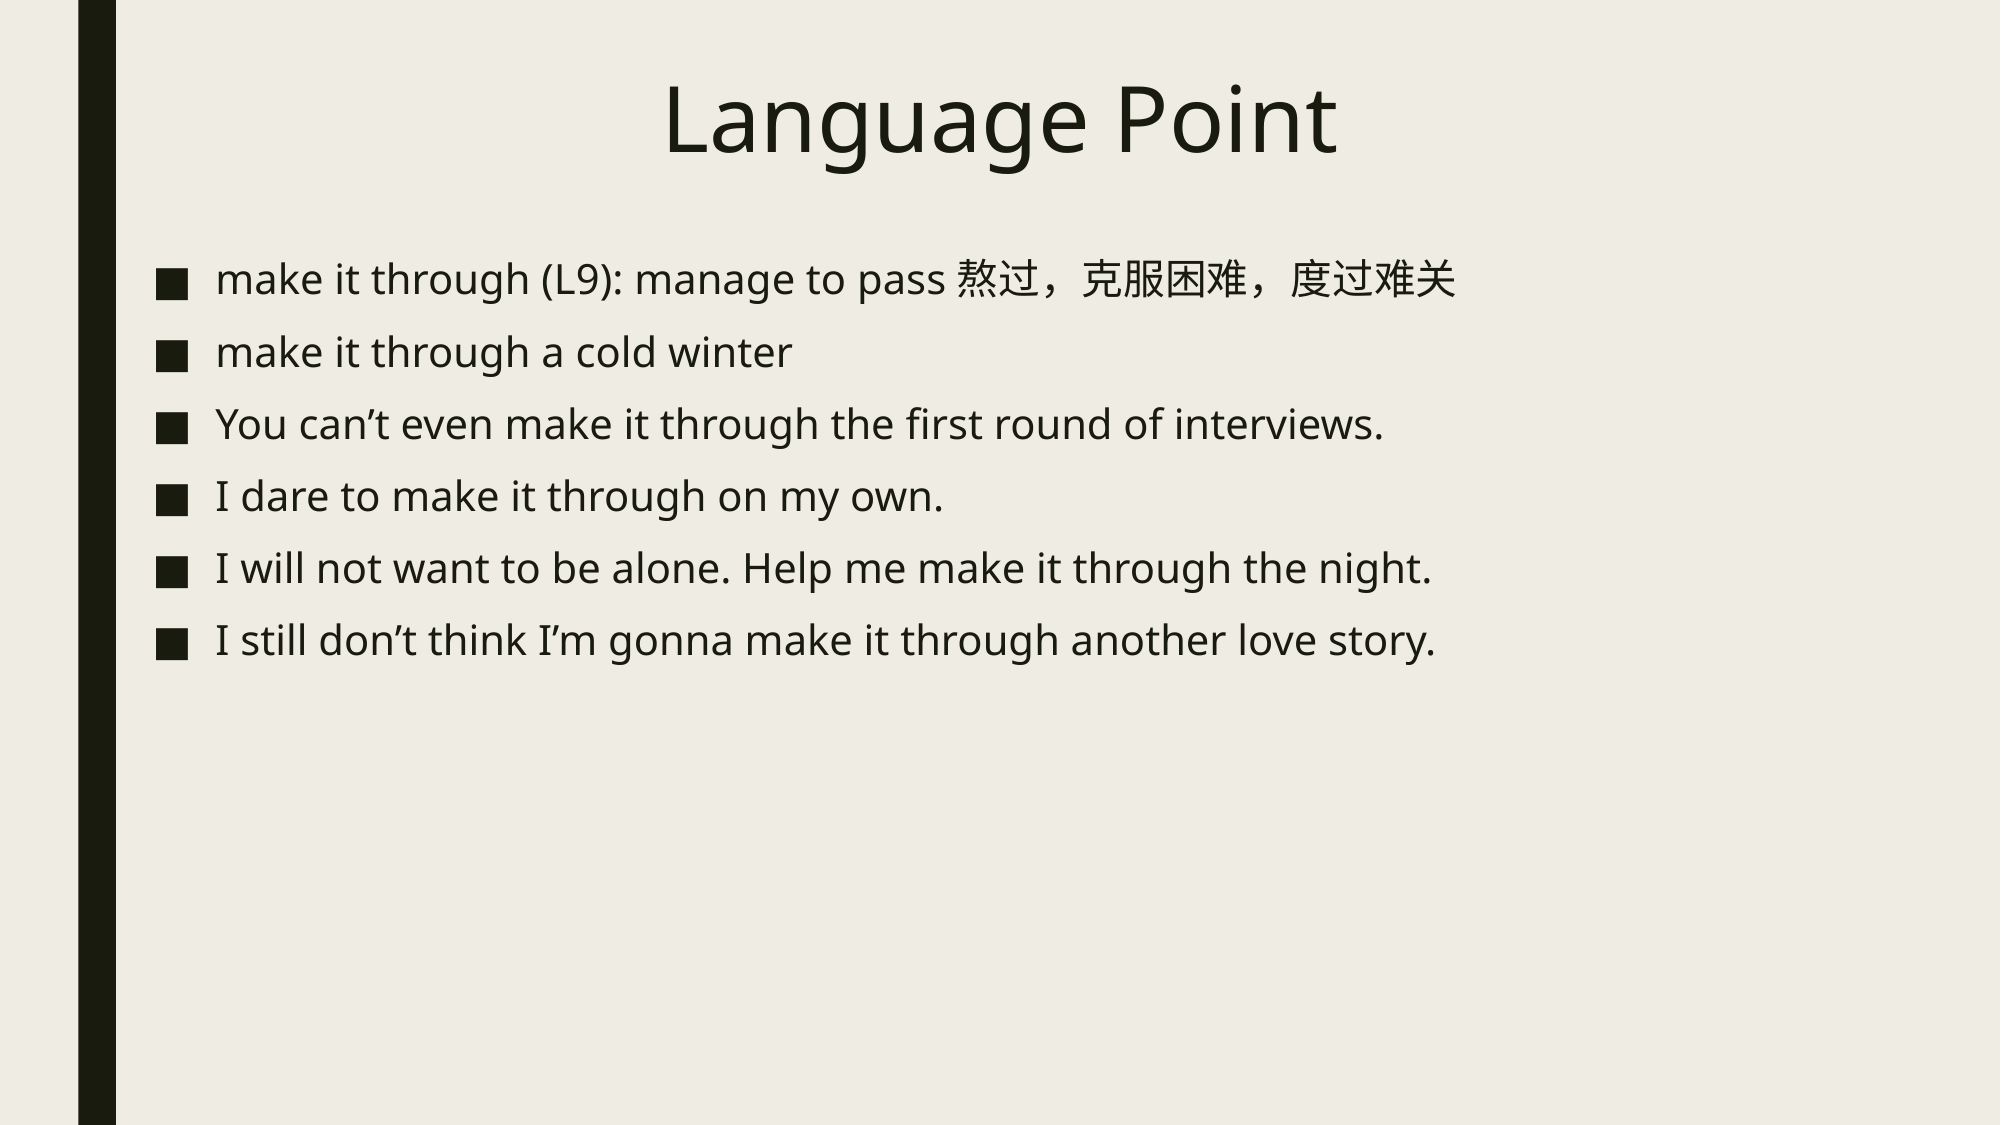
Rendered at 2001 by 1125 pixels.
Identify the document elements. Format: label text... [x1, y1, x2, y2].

title Language Point [137, 66, 1863, 192]
list make it through (L9): manage to pass熬过，克服困难，度过难关 make it through a cold winter You can’t even make it through the first round of interviews. I dare to make it through on my own. I will not want to be alone. Help me make it through the night. I still don’t think I’m gonna make it through another love story. [137, 249, 1863, 1014]
